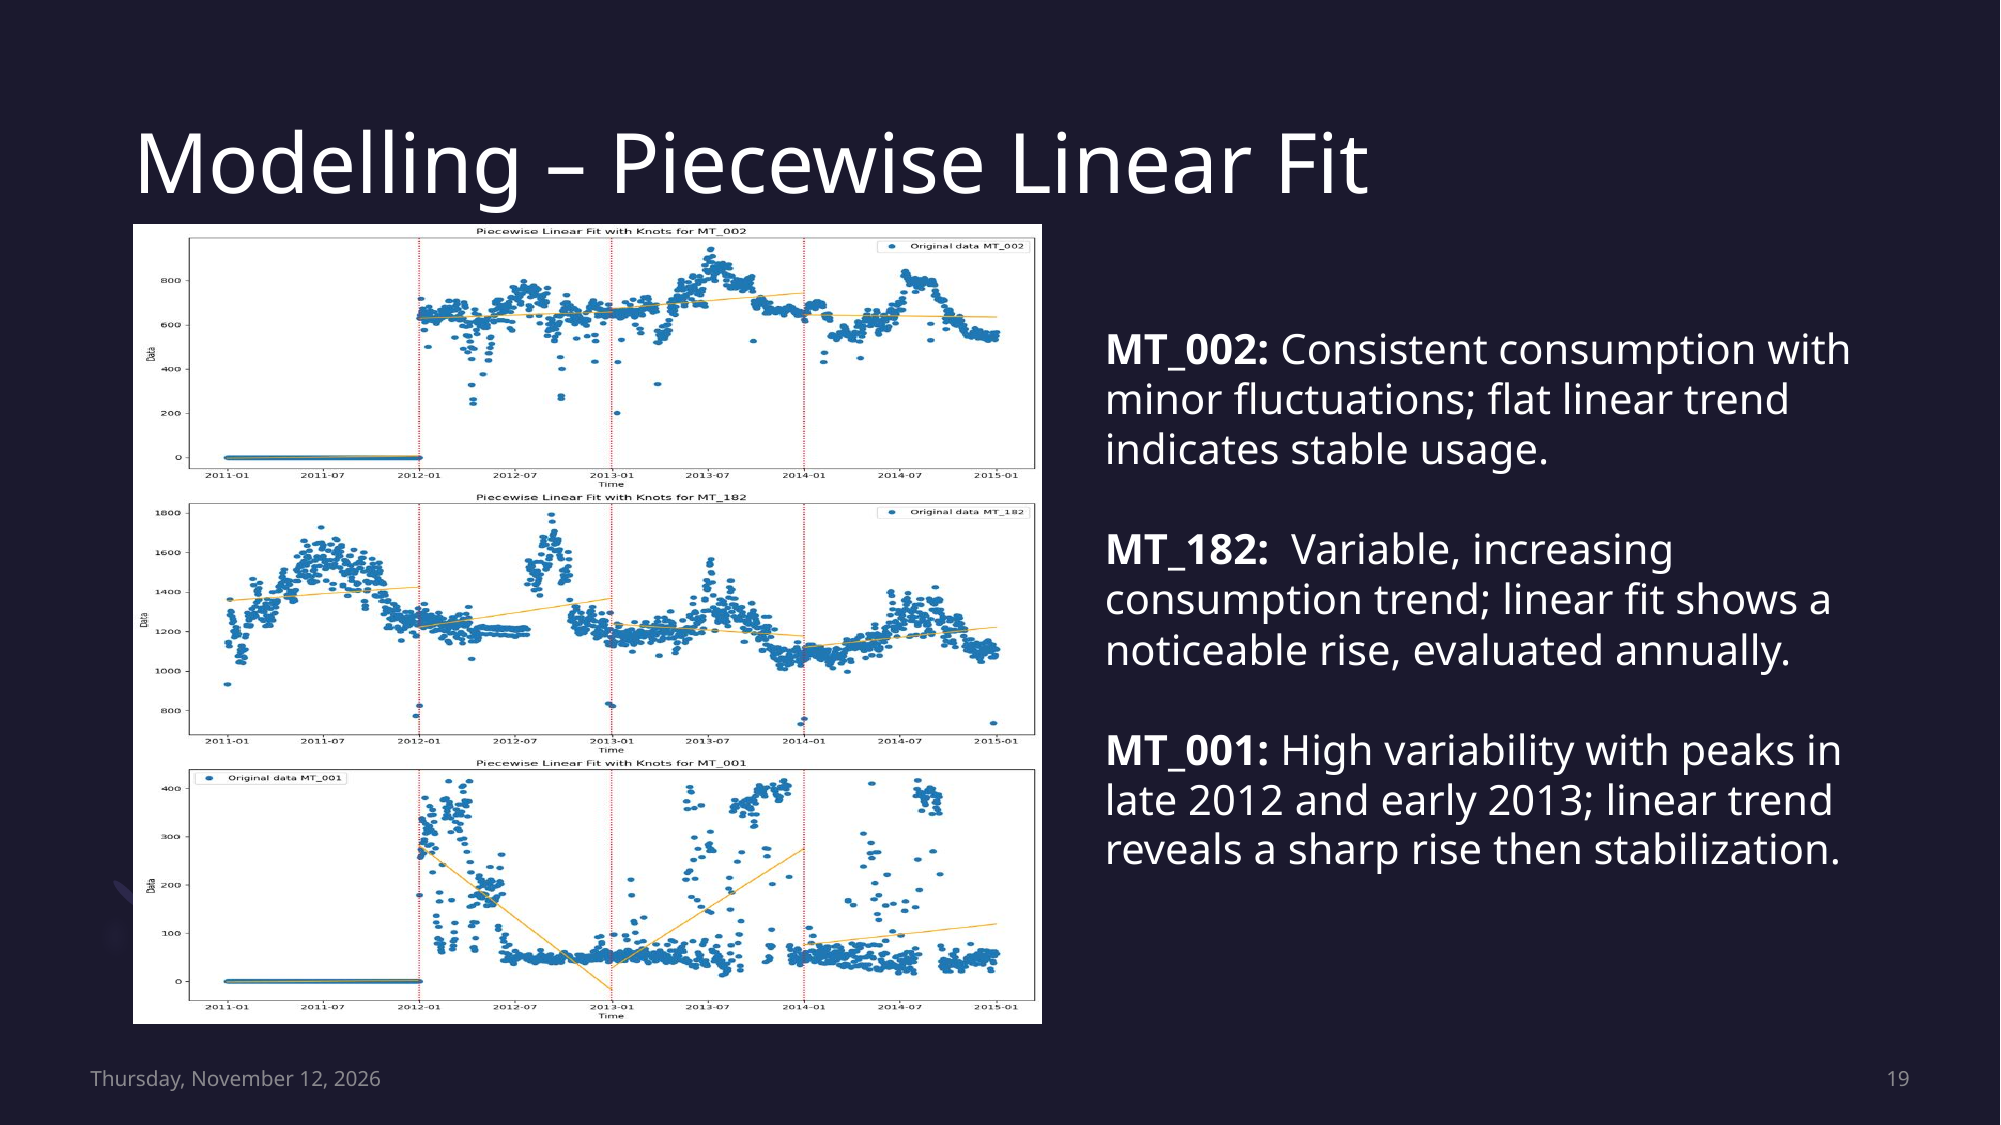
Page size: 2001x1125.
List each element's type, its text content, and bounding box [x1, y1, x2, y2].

slide_number 19 [1632, 1067, 1910, 1093]
text_box MT_002: Consistent consumption with minor fluctuations; flat linear trend indicates stable usage. MT_182: Variable, increasing consumption trend; linear fit shows a noticeable rise, evaluated annually. MT_001: High variability with peaks in late 2012 and early 2013; linear trend reveals a sharp rise then stabilization. [1090, 315, 1910, 981]
title Modelling – Piecewise Linear Fit [133, 121, 1773, 264]
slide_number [90, 1067, 522, 1093]
picture [133, 224, 1042, 1024]
